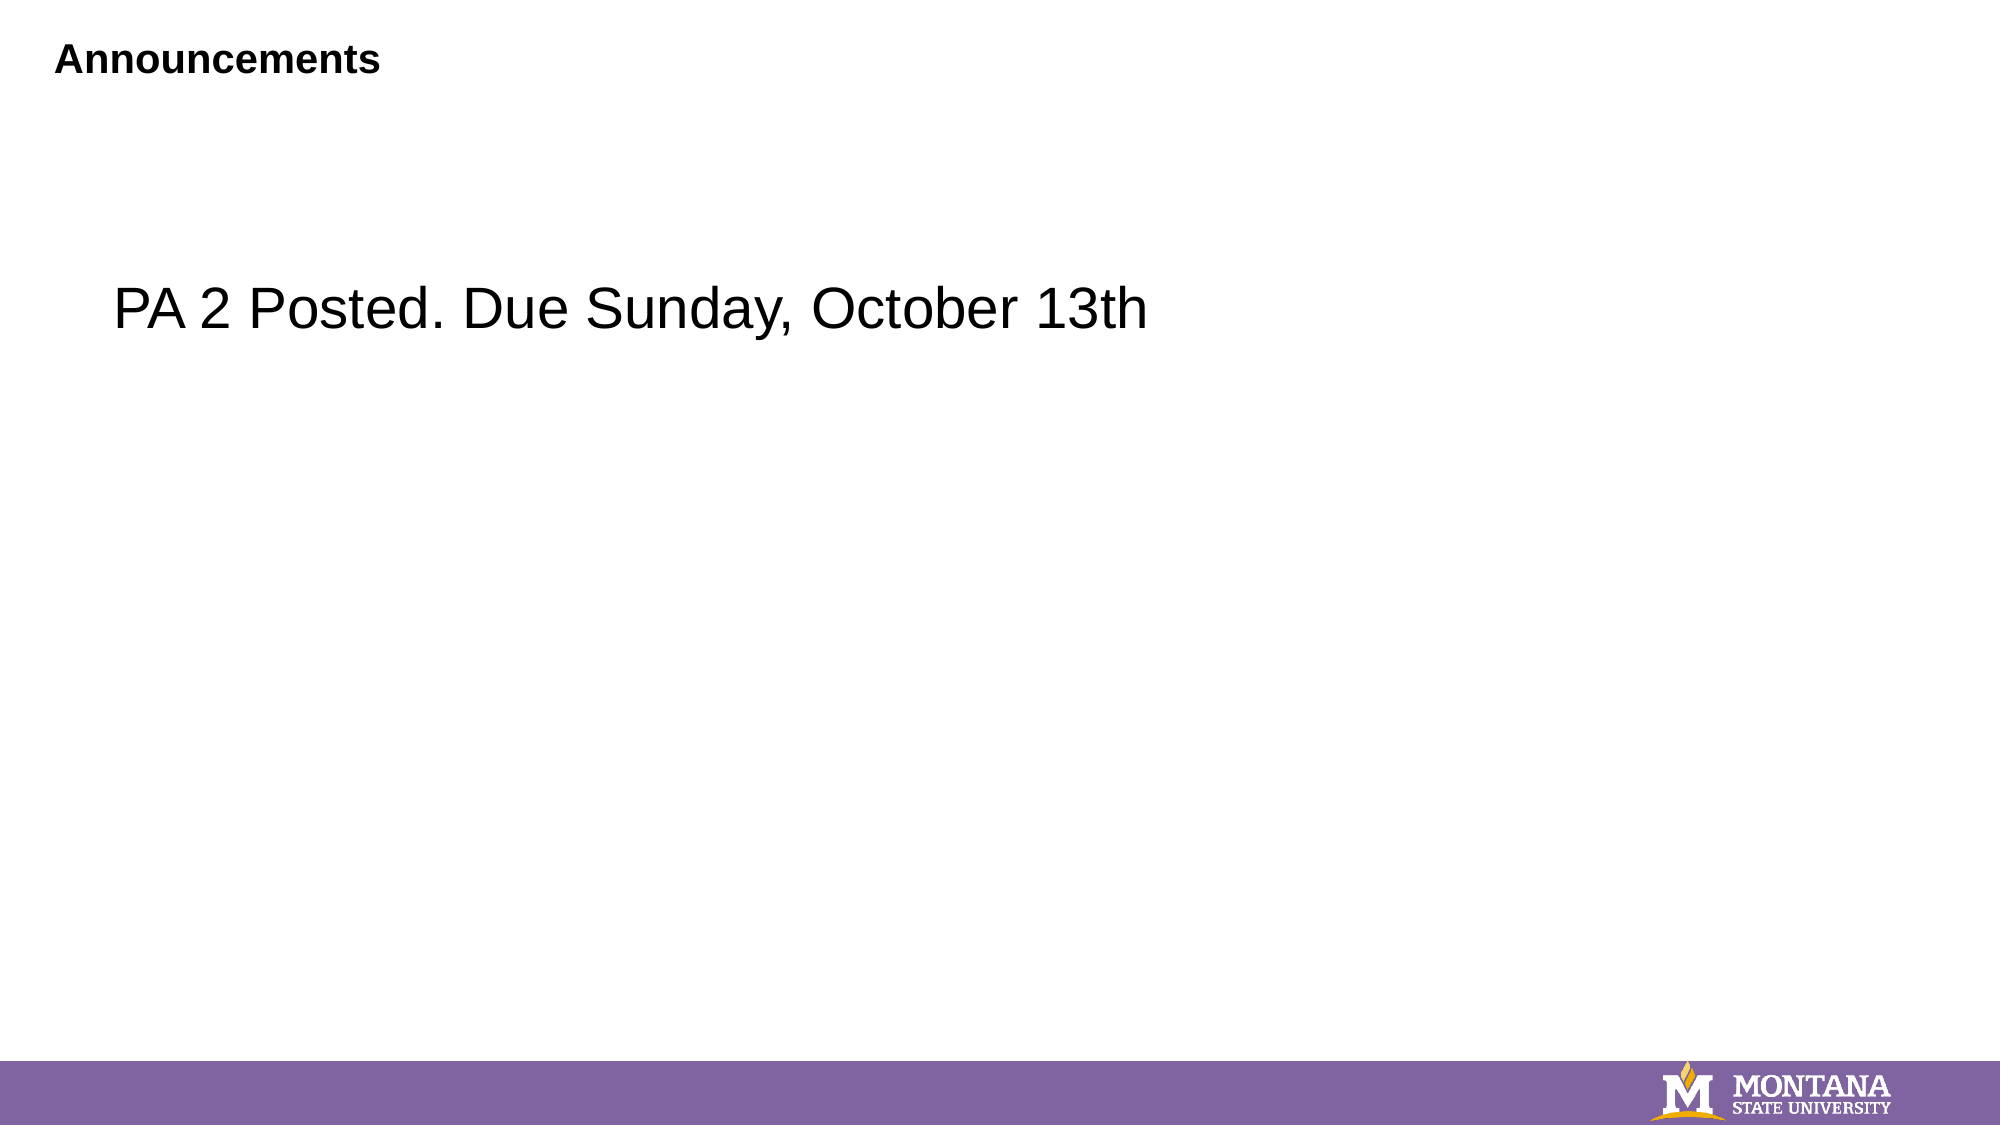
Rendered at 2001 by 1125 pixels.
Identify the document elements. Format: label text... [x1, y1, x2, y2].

text_box Announcements [39, 24, 397, 90]
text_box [0, 1060, 1647, 1125]
picture [1649, 1060, 1892, 1122]
text_box PA 2 Posted. Due Sunday, October 13th [98, 262, 1165, 348]
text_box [1892, 1060, 2000, 1125]
